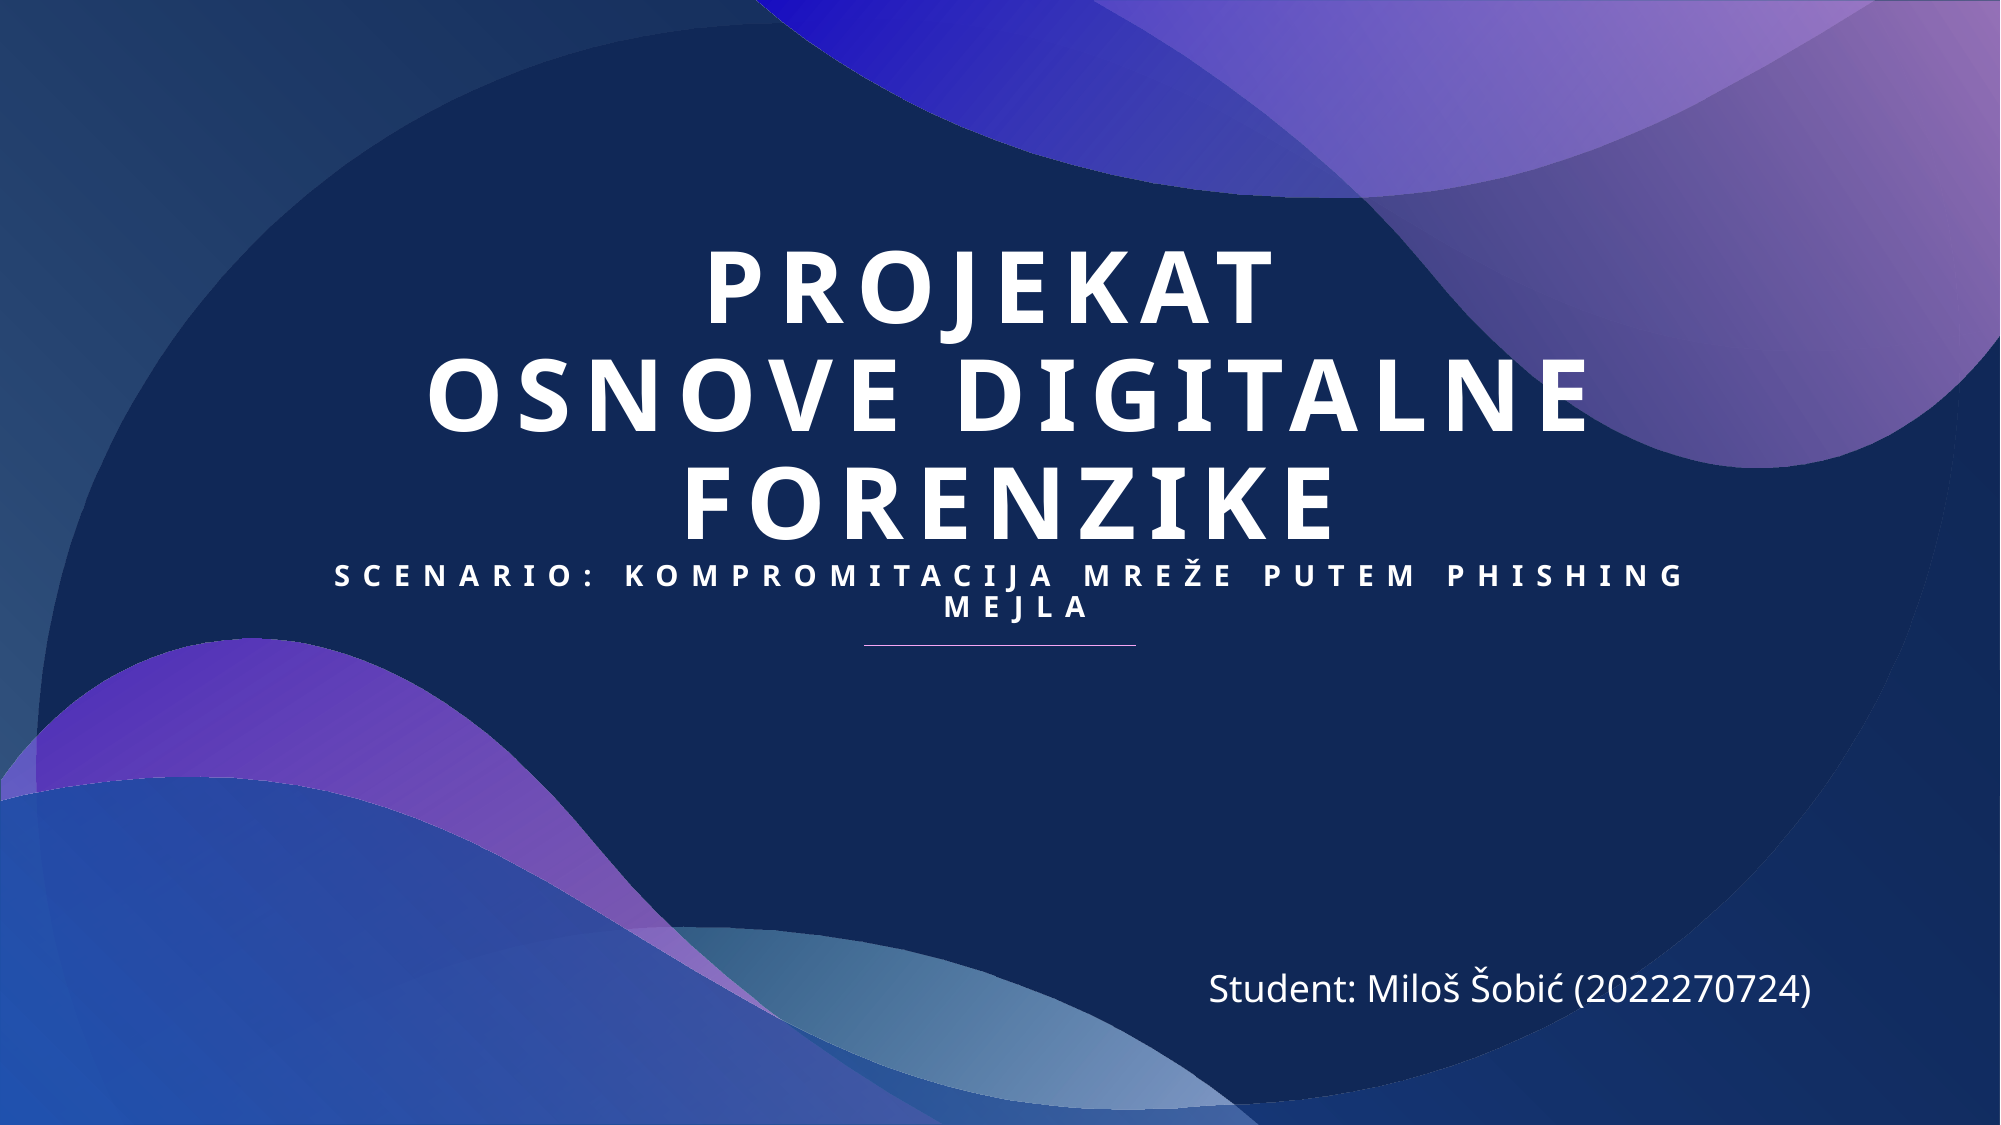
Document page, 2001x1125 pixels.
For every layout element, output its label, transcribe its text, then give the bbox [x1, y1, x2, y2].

title Projekat Osnove Digitalne Forenzike Scenario: Kompromitacija mreže putem phishing mejla [282, 244, 1746, 617]
subtitle Student: Miloš Šobić (2022270724) [479, 832, 1980, 1105]
